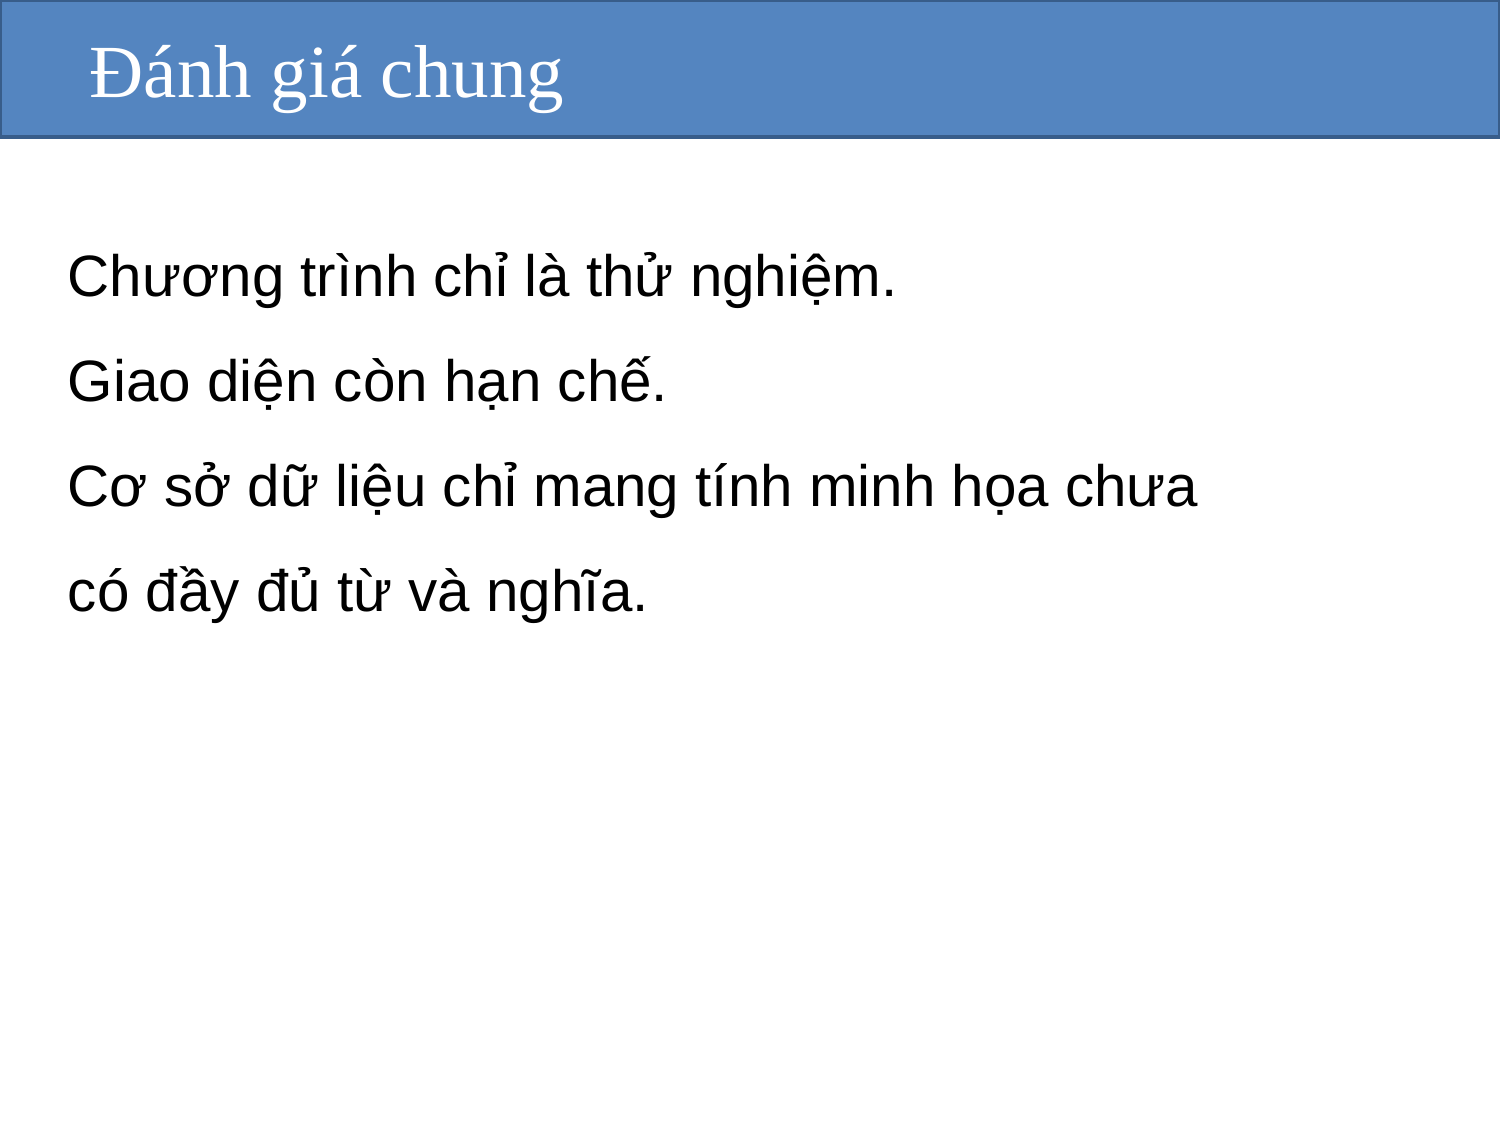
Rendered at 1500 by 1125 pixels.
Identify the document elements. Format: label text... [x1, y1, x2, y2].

text_box Đánh giá chung [75, 0, 1499, 136]
text_box Chương trình chỉ là thử nghiệm. Giao diện còn hạn chế. Cơ sở dữ liệu chỉ mang tính minh họa chưa có đầy đủ từ và nghĩa. [53, 196, 1282, 666]
